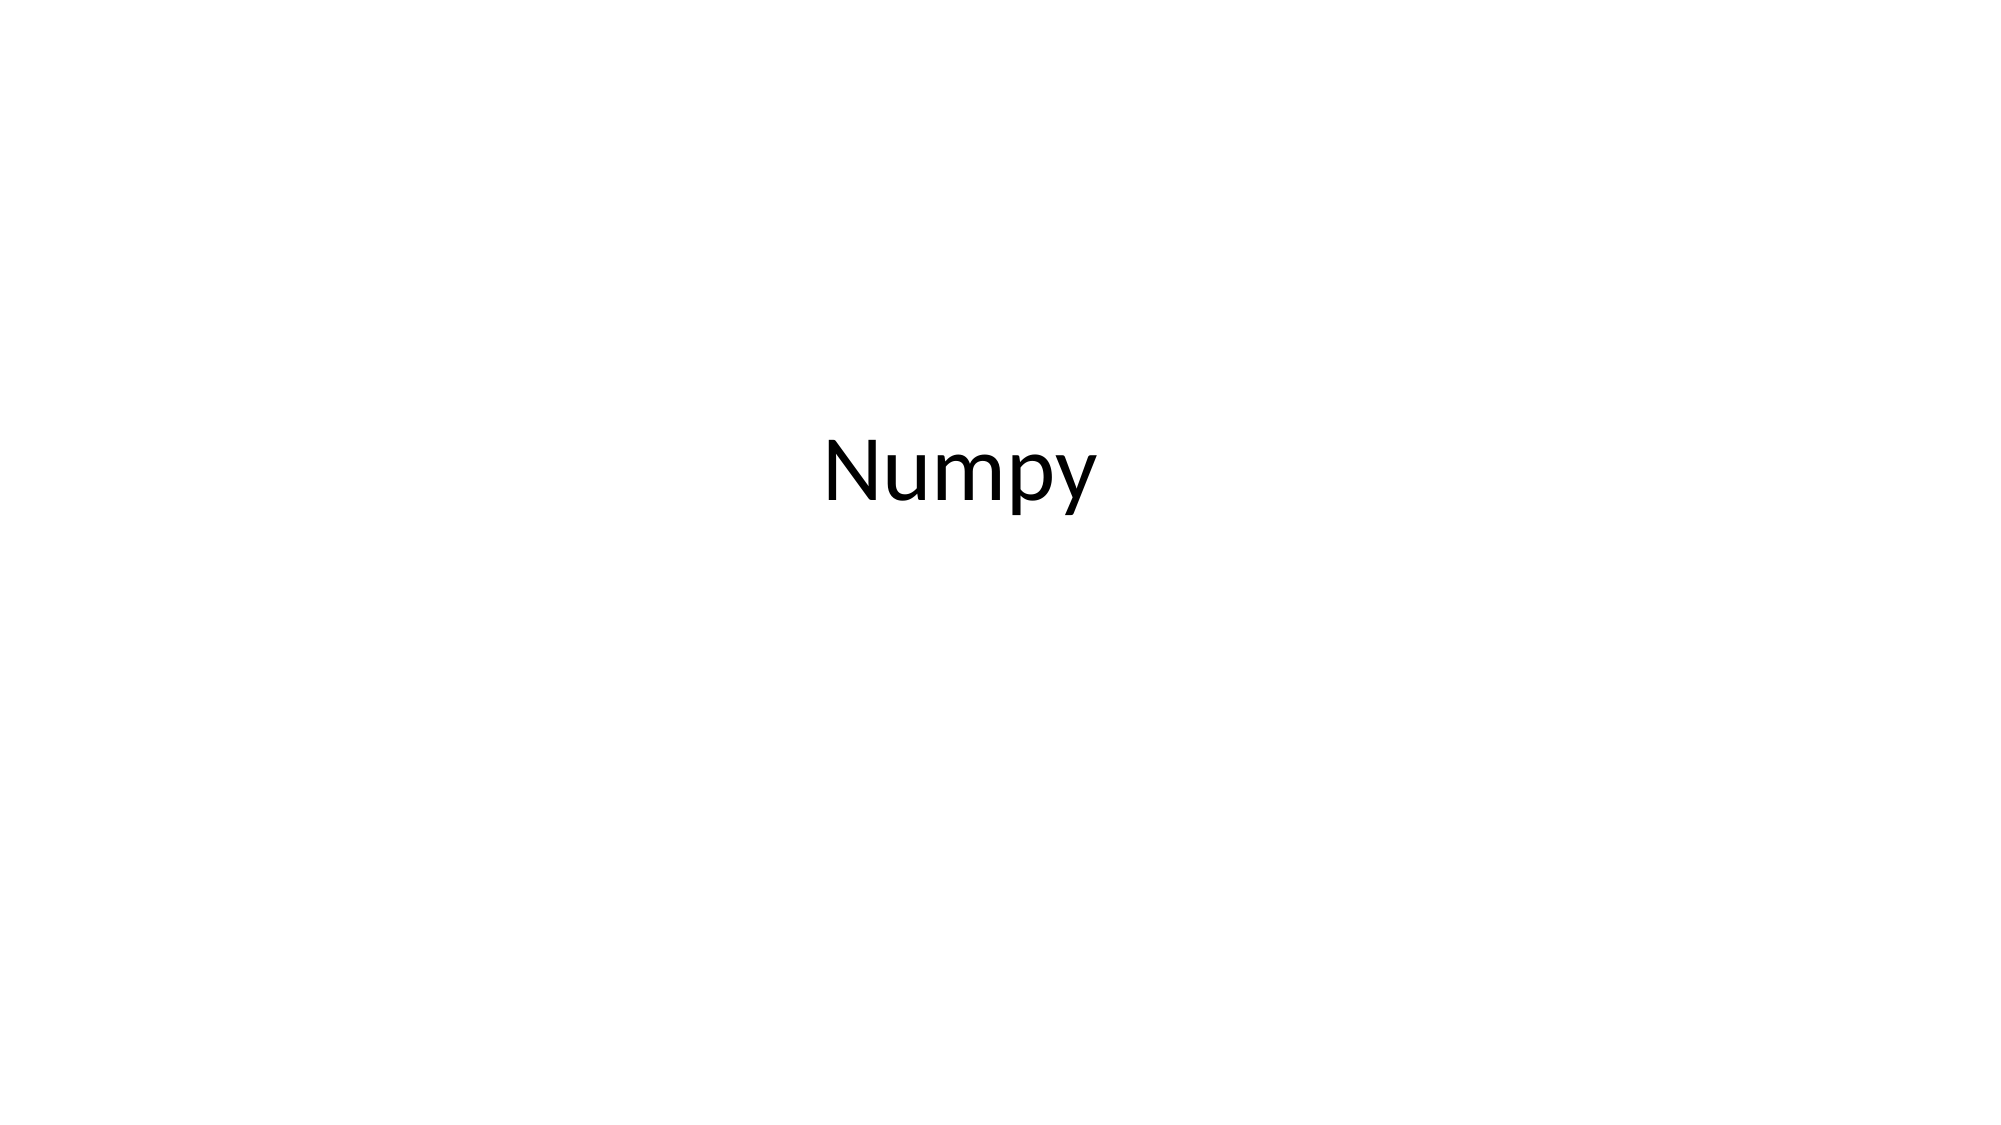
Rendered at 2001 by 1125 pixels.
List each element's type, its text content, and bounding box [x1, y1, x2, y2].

text_box Numpy [455, 400, 1465, 526]
